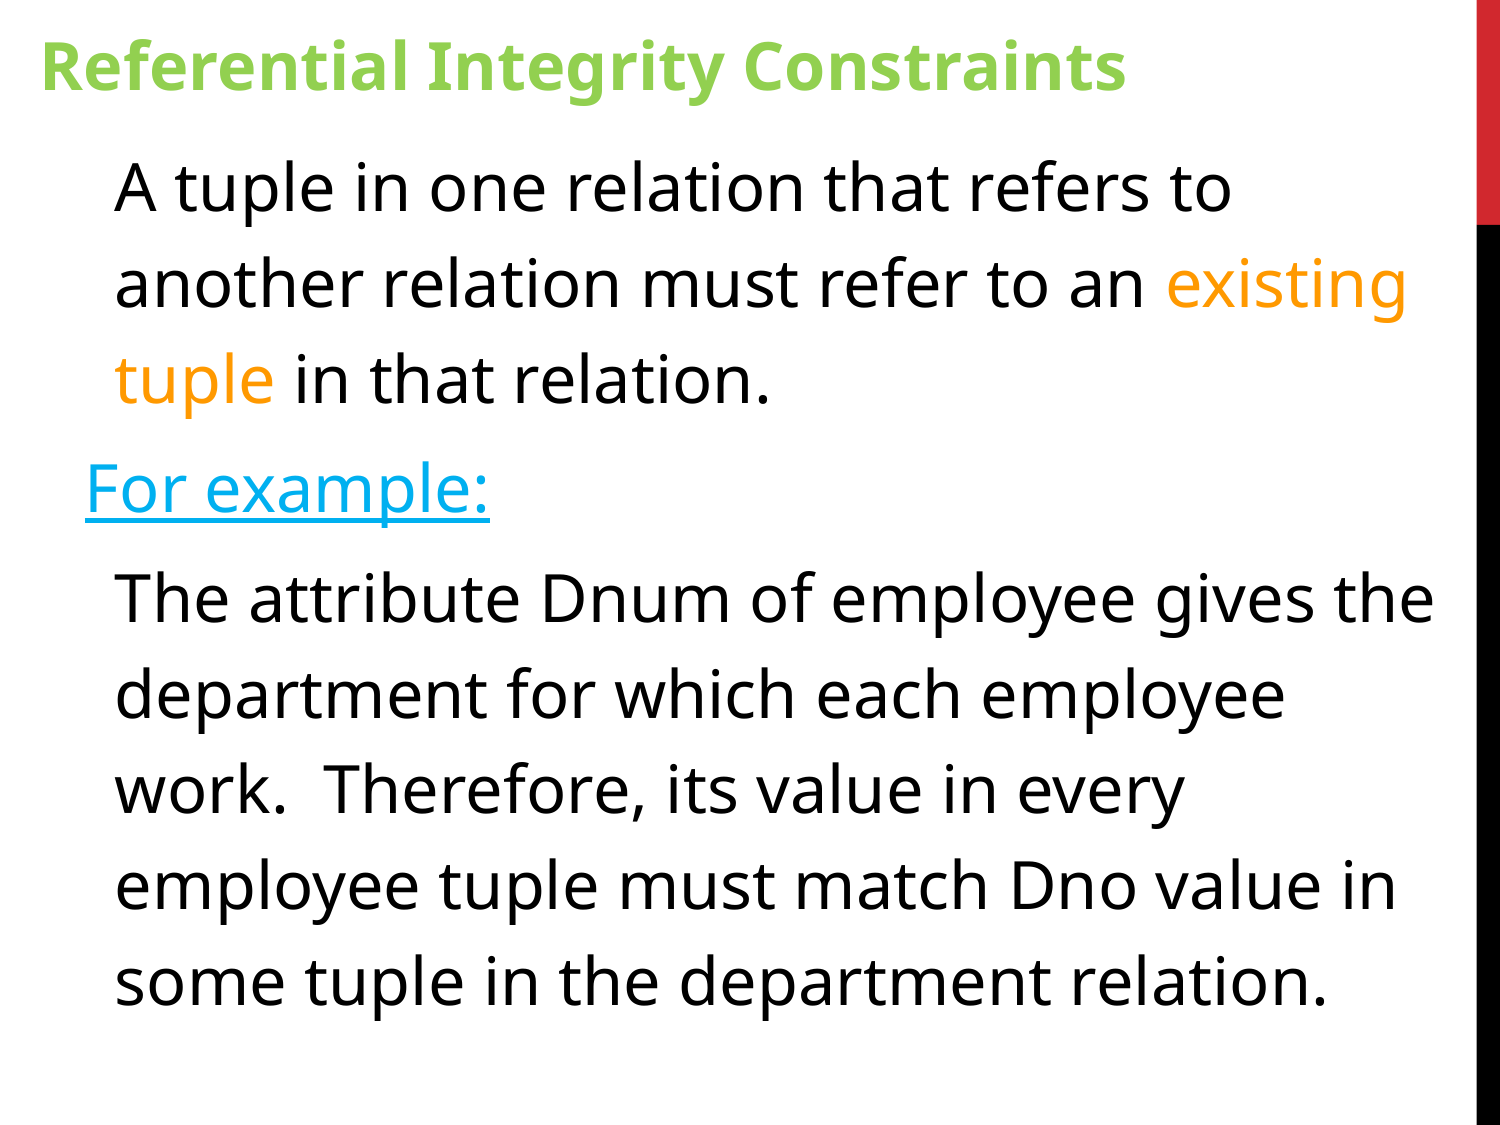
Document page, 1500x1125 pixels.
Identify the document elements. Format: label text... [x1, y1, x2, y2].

text_box Referential Integrity Constraints A tuple in one relation that refers to another relation must refer to an existing tuple in that relation. For example: The attribute Dnum of employee gives the department for which each employee work. Therefore, its value in every employee tuple must match Dno value in some tuple in the department relation. [24, 0, 1463, 1100]
